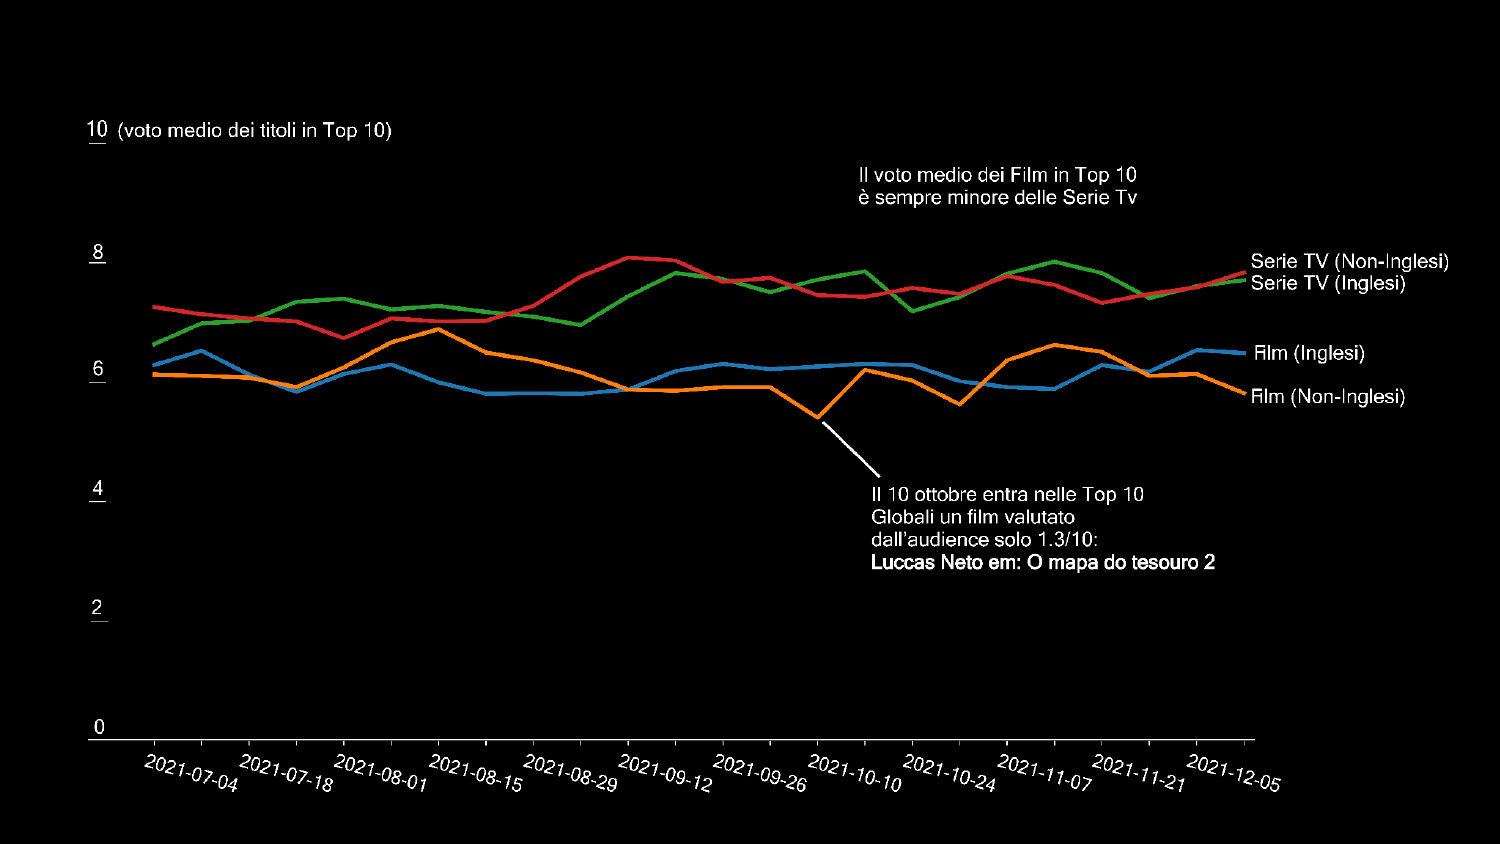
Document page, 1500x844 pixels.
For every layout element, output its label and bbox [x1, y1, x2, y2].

picture [10, 67, 1466, 808]
